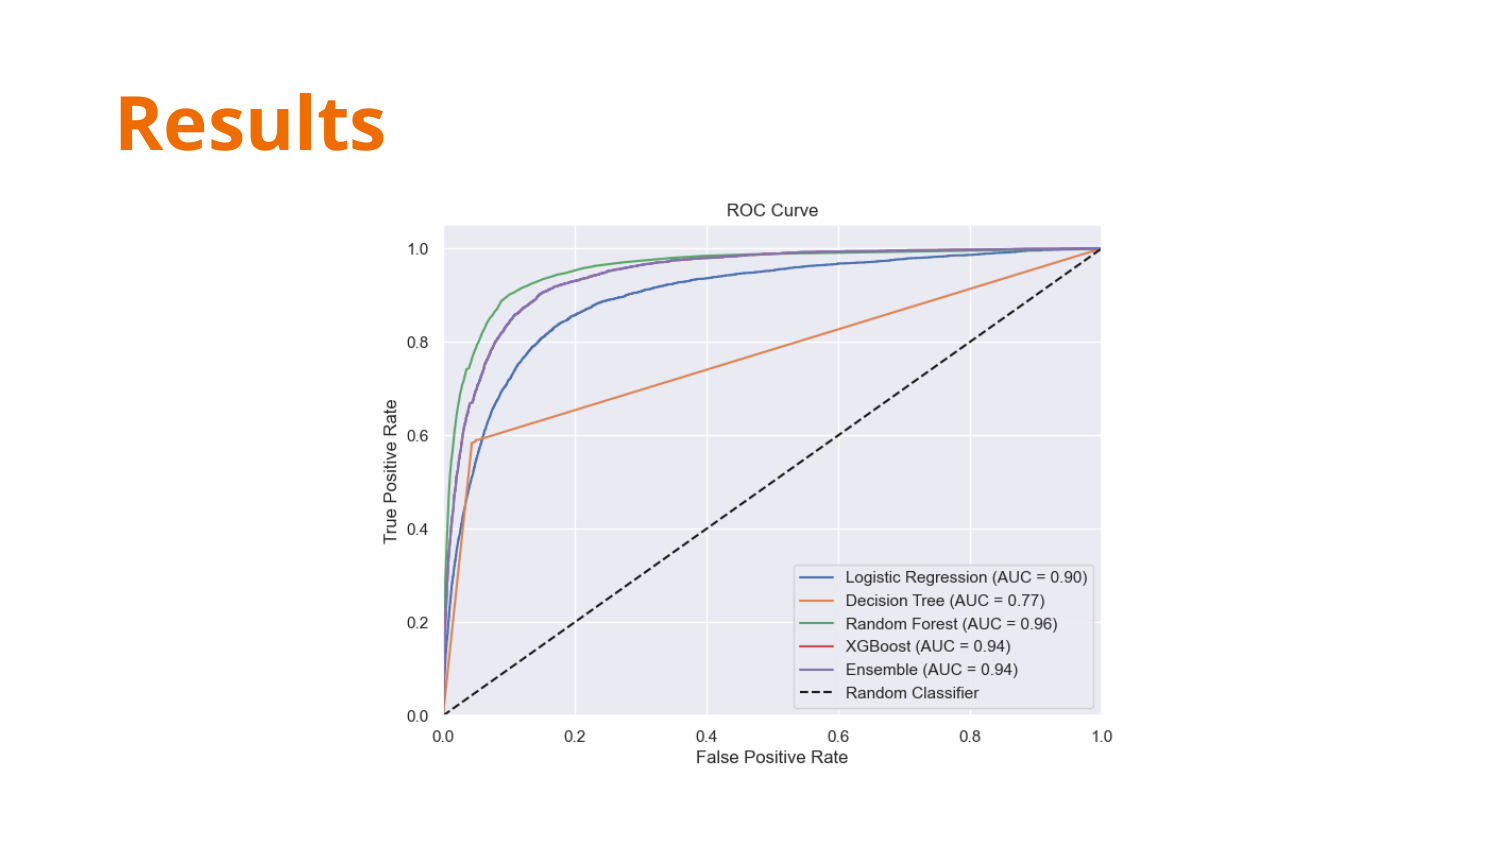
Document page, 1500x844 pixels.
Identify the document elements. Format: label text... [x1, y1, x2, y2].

picture [374, 193, 1123, 778]
title Results [103, 44, 1397, 208]
